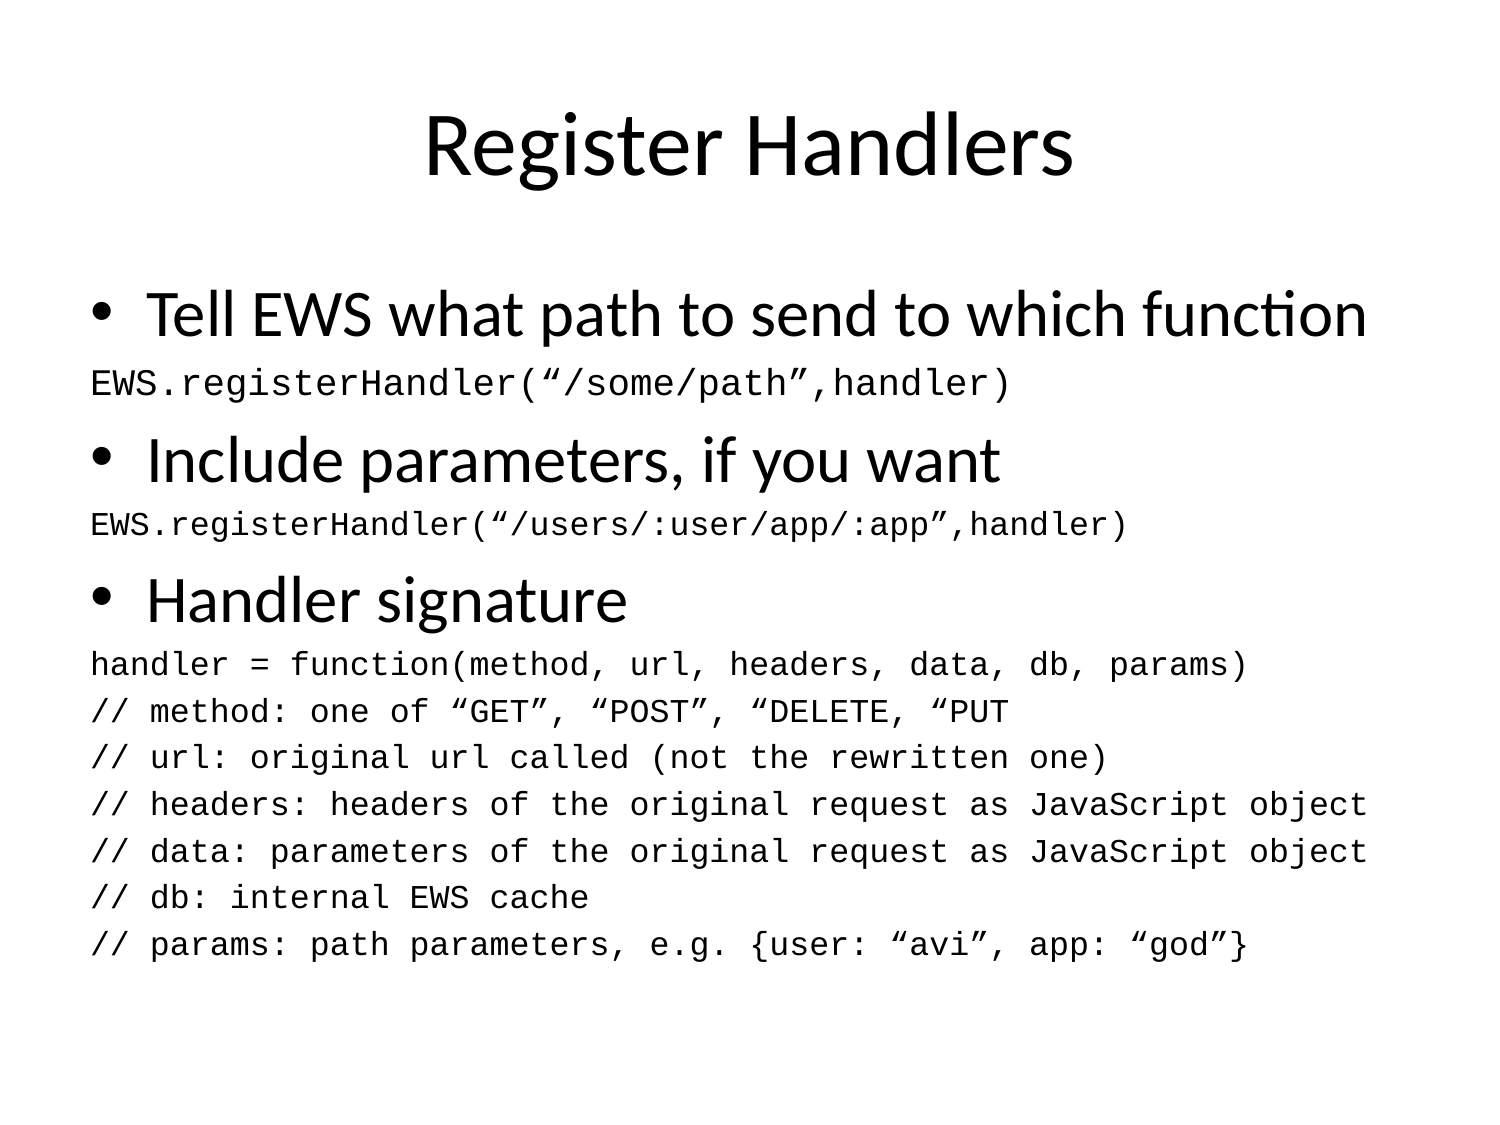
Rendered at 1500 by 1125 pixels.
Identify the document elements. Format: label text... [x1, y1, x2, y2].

title Register Handlers [75, 45, 1425, 233]
list Tell EWS what path to send to which function EWS.registerHandler(“/some/path”,handler) Include parameters, if you want EWS.registerHandler(“/users/:user/app/:app”,handler) Handler signature handler = function(method, url, headers, data, db, params) // method: one of “GET”, “POST”, “DELETE, “PUT // url: original url called (not the rewritten one) // headers: headers of the original request as JavaScript object // data: parameters of the original request as JavaScript object // db: internal EWS cache // params: path parameters, e.g. {user: “avi”, app: “god”} [75, 262, 1425, 1005]
